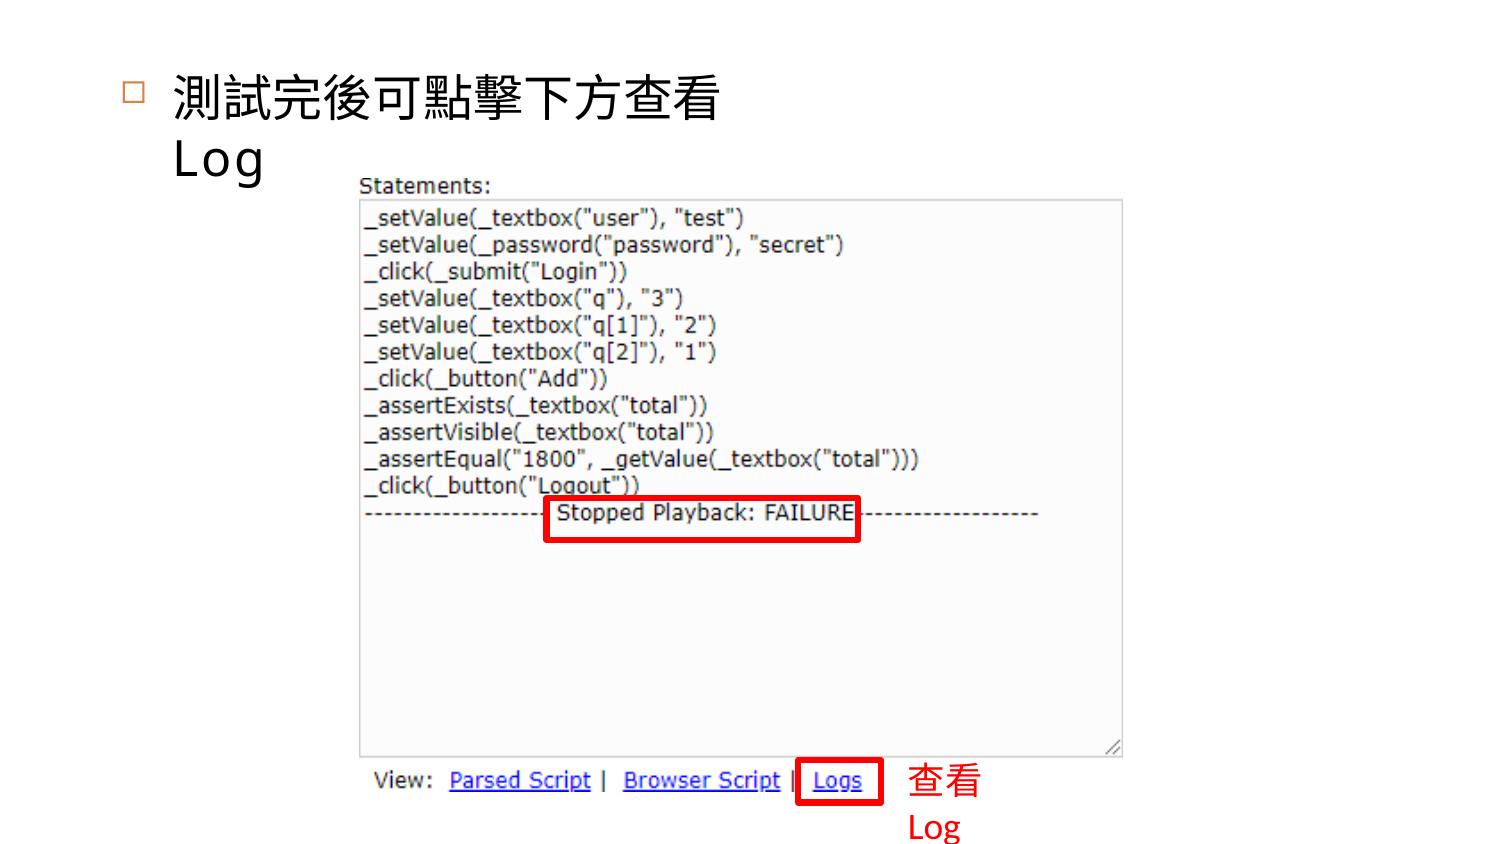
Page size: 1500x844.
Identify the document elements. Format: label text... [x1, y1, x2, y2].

text_box 測試完後可點擊下方查看Log [118, 64, 814, 187]
text_box 查看Log [905, 813, 1039, 844]
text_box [358, 178, 1124, 807]
